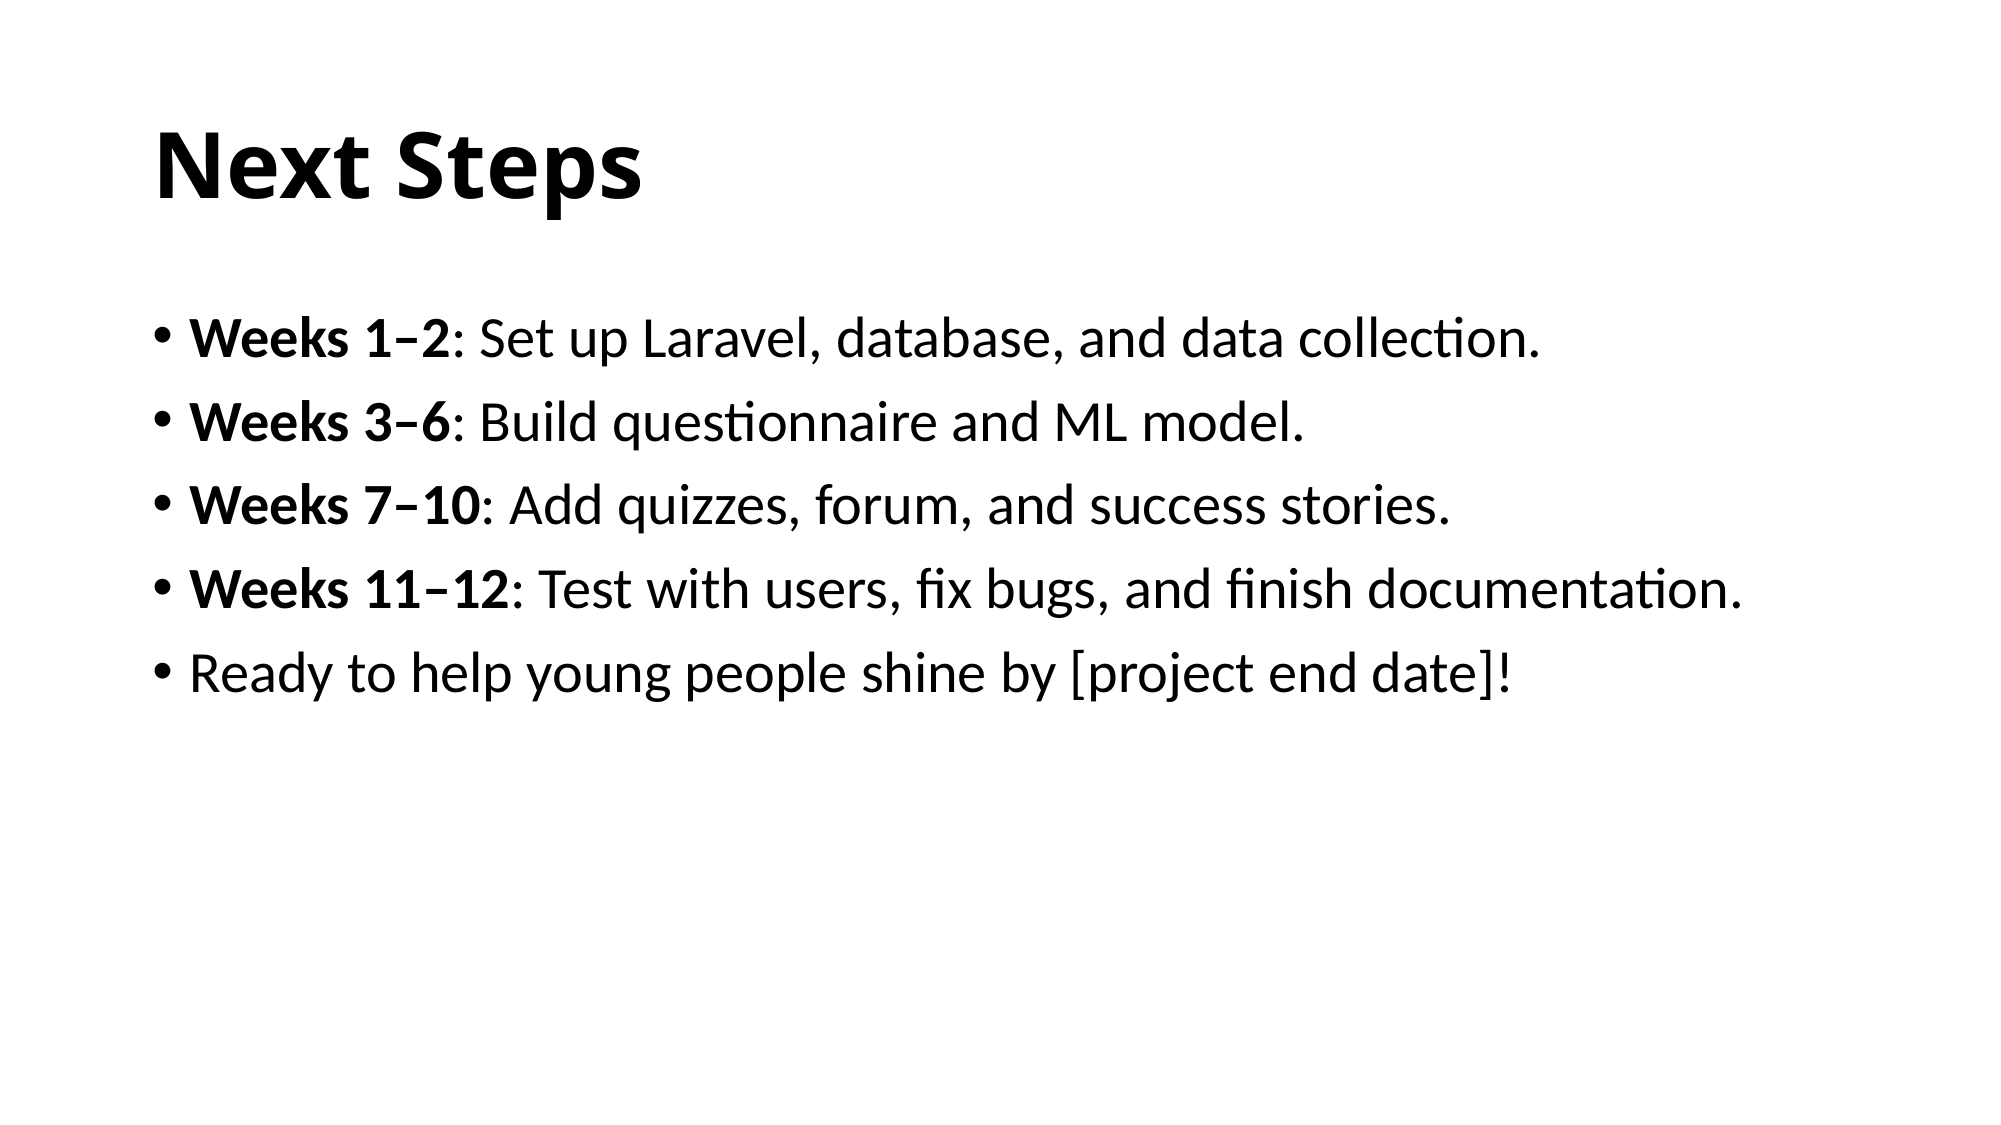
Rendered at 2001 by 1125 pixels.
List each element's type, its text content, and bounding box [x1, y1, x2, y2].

list Weeks 1–2: Set up Laravel, database, and data collection. Weeks 3–6: Build questionnaire and ML model. Weeks 7–10: Add quizzes, forum, and success stories. Weeks 11–12: Test with users, fix bugs, and finish documentation. Ready to help young people shine by [project end date]! [137, 299, 1863, 1014]
title Next Steps [137, 59, 1863, 278]
